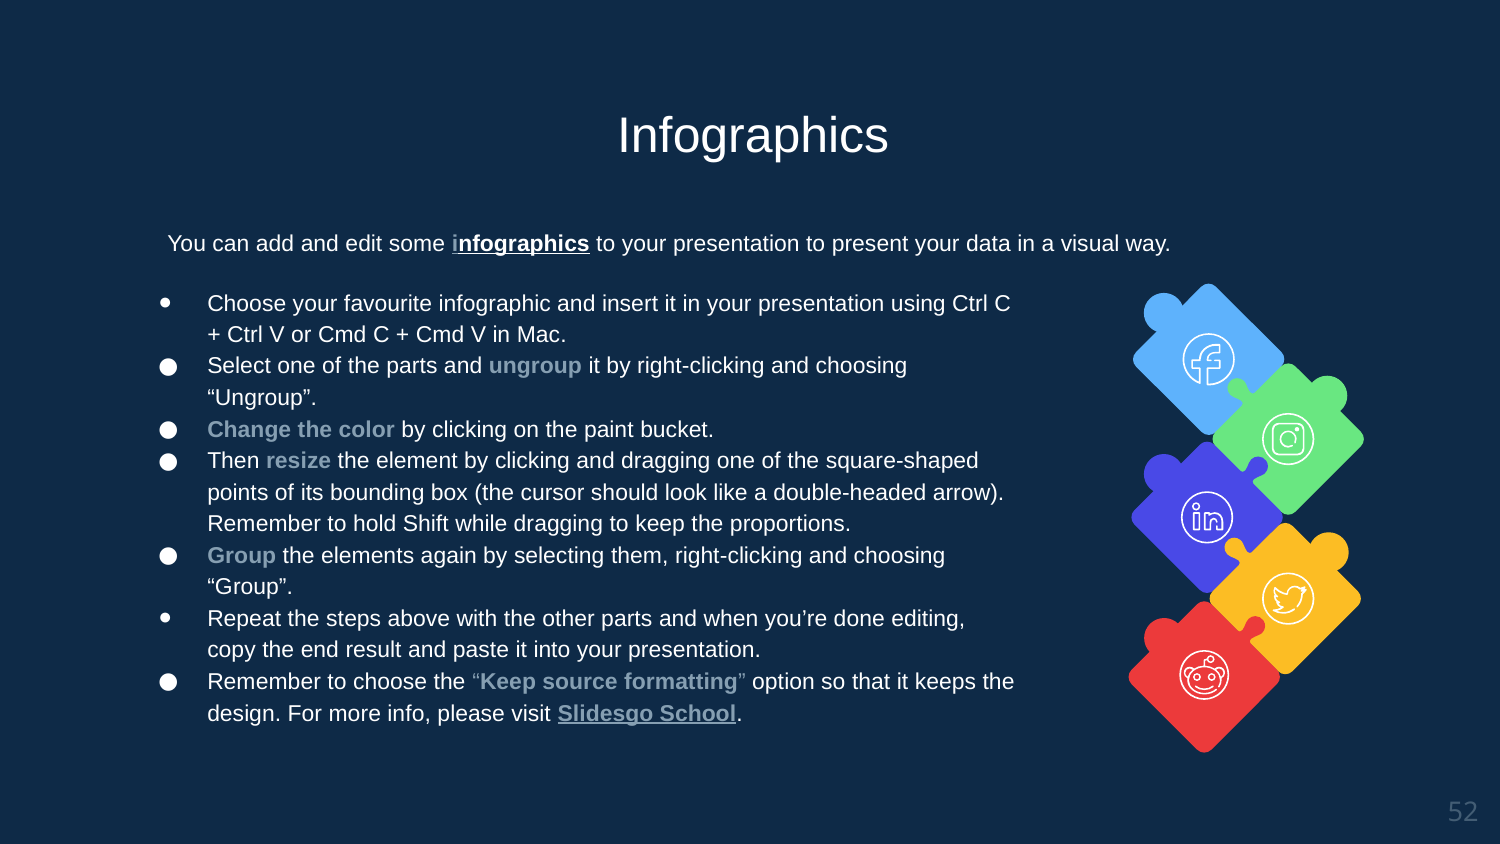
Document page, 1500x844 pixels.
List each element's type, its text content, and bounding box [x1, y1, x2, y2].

list You can add and edit some infographics to your presentation to present your data in a visual way. [133, 209, 1279, 262]
title Infographics [175, 87, 1332, 167]
text_box Choose your favourite infographic and insert it in your presentation using Ctrl C + Ctrl V or Cmd C + Cmd V in Mac. Select one of the parts and ungroup it by right-clicking and choosing “Ungroup”. Change the color by clicking on the paint bucket. Then resize the element by clicking and dragging one of the square-shaped points of its bounding box (the cursor should look like a double-headed arrow). Remember to hold Shift while dragging to keep the proportions. Group the elements again by selecting them, right-clicking and choosing “Group”. Repeat the steps above with the other parts and when you’re done editing, copy the end result and paste it into your presentation. Remember to choose the “Keep source formatting” option so that it keeps the design. For more info, please visit Slidesgo School. [117, 268, 1032, 750]
slide_number 52 [1403, 779, 1494, 844]
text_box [1127, 283, 1366, 753]
